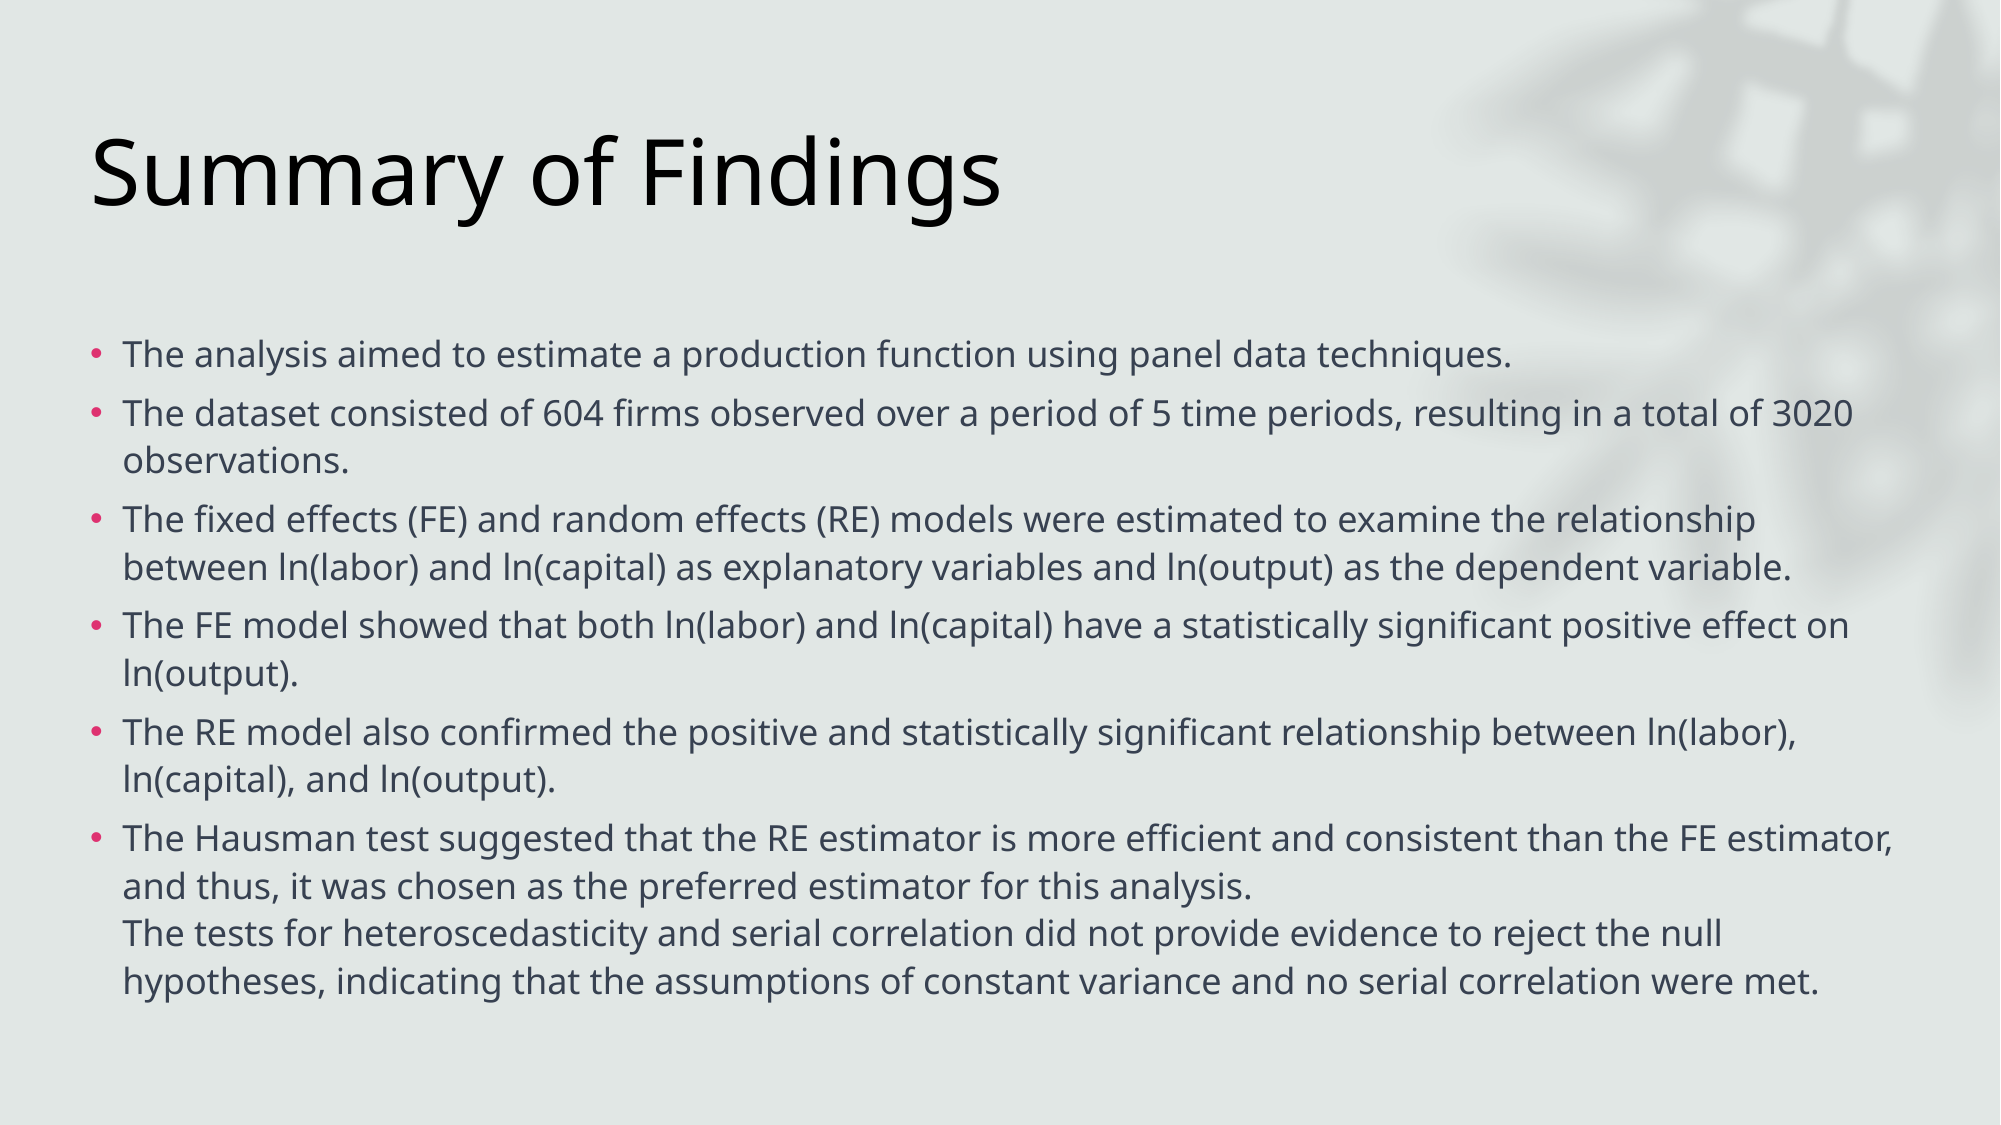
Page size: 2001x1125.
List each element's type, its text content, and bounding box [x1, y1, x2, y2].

title Summary of Findings [75, 60, 1863, 278]
list The analysis aimed to estimate a production function using panel data techniques. The dataset consisted of 604 firms observed over a period of 5 time periods, resulting in a total of 3020 observations. The fixed effects (FE) and random effects (RE) models were estimated to examine the relationship between ln(labor) and ln(capital) as explanatory variables and ln(output) as the dependent variable. The FE model showed that both ln(labor) and ln(capital) have a statistically significant positive effect on ln(output). The RE model also confirmed the positive and statistically significant relationship between ln(labor), ln(capital), and ln(output). The Hausman test suggested that the RE estimator is more efficient and consistent than the FE estimator, and thus, it was chosen as the preferred estimator for this analysis. The tests for heteroscedasticity and serial correlation did not provide evidence to reject the null hypotheses, indicating that the assumptions of constant variance and no serial correlation were met. [75, 319, 1925, 1065]
